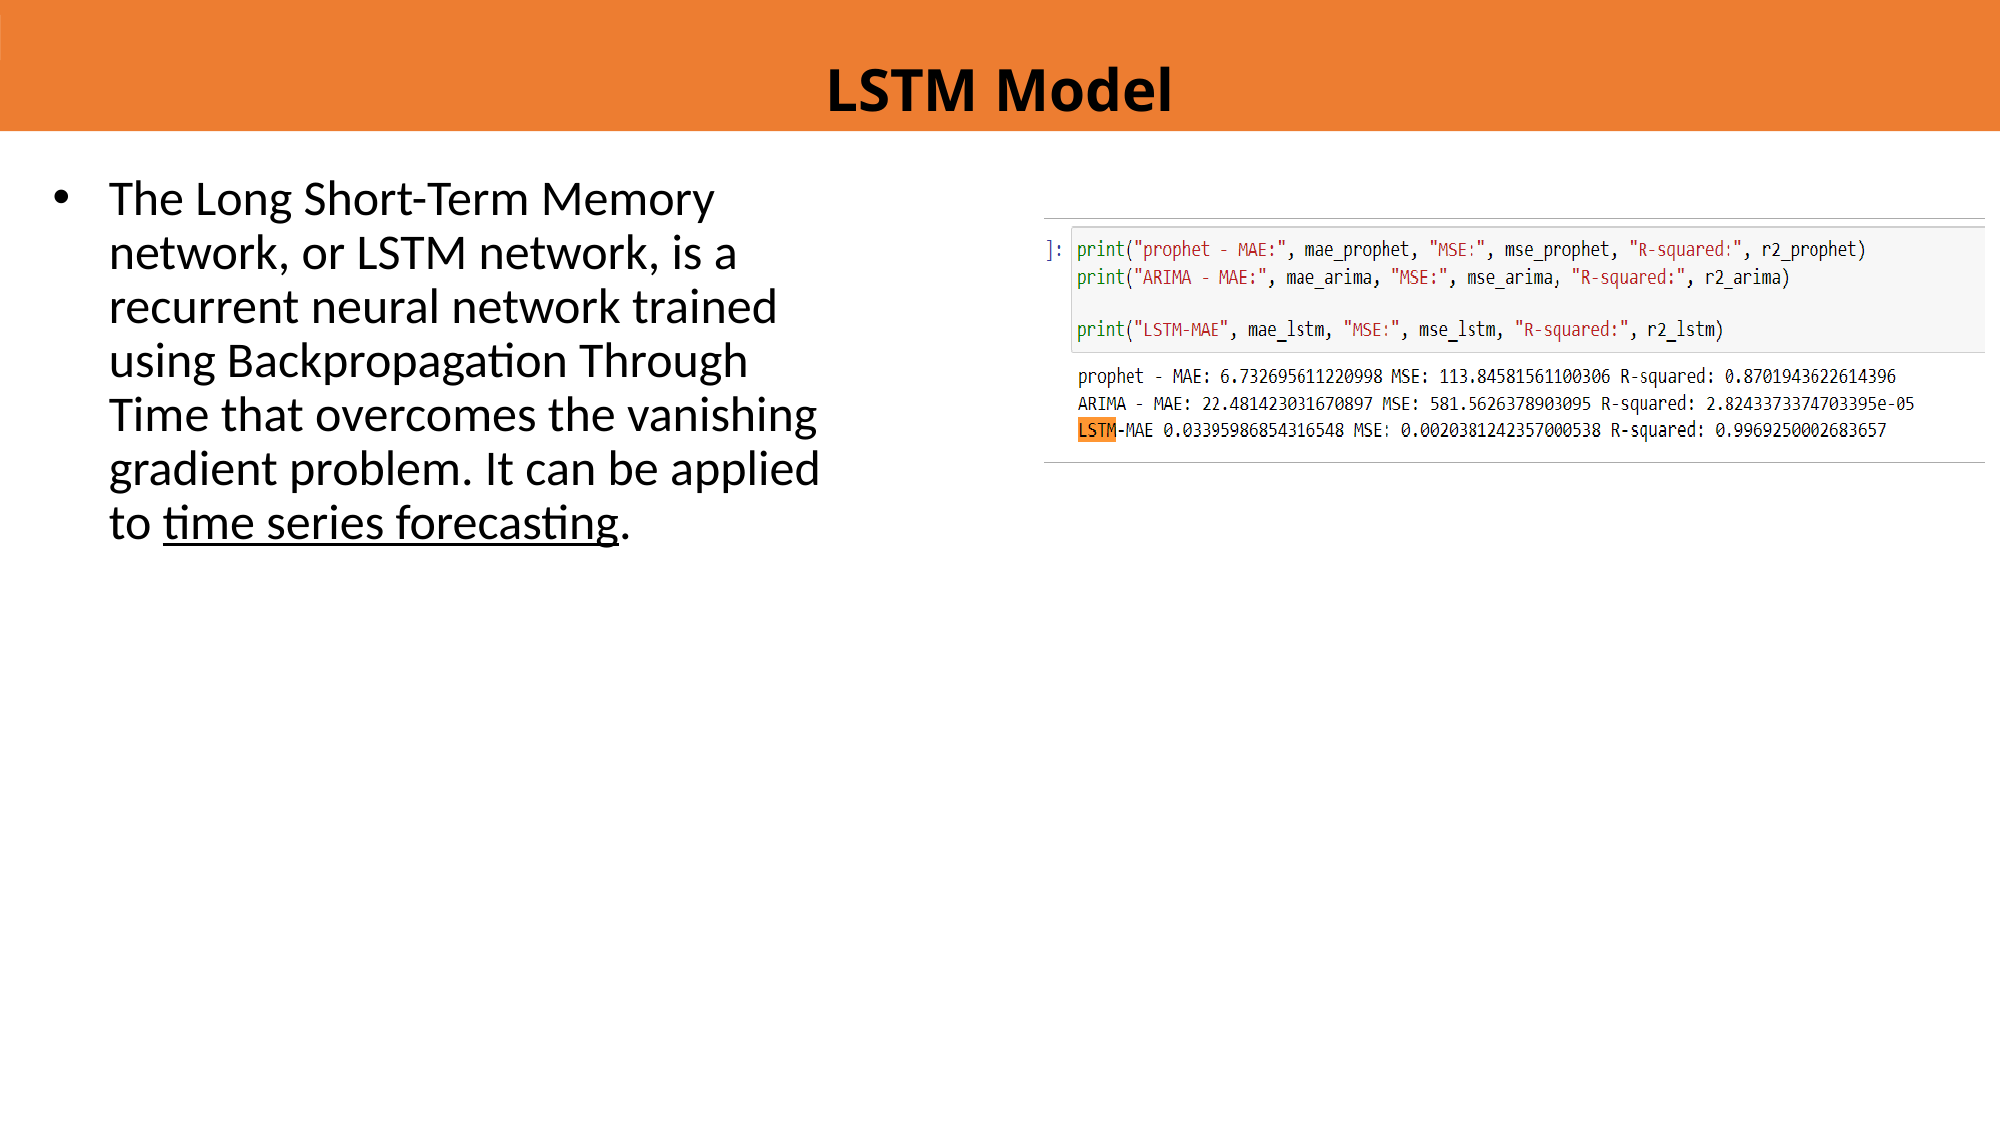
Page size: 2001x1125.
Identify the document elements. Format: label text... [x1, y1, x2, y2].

list The Long Short-Term Memory network, or LSTM network, is a recurrent neural network trained using Backpropagation Through Time that overcomes the vanishing gradient problem. It can be applied to time series forecasting. [37, 164, 870, 1084]
picture [1044, 208, 1985, 471]
title LSTM Model [0, 0, 2000, 132]
